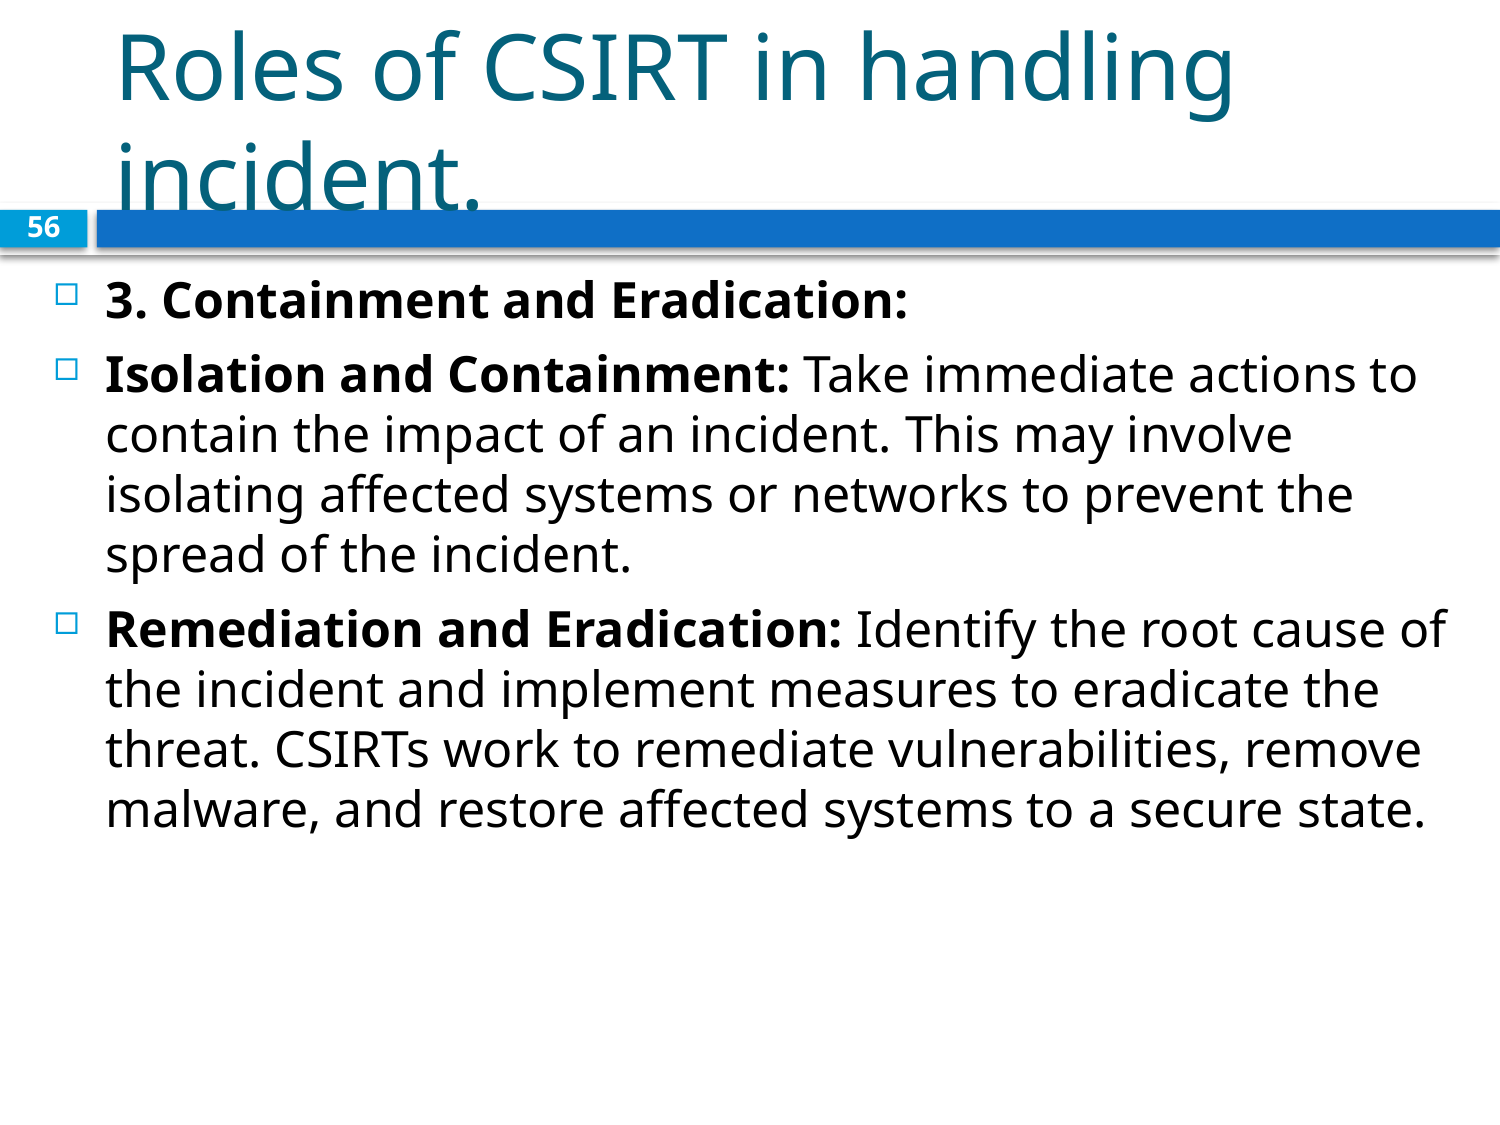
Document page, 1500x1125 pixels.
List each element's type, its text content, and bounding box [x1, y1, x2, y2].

list 3. Containment and Eradication: Isolation and Containment: Take immediate actions to contain the impact of an incident. This may involve isolating affected systems or networks to prevent the spread of the incident. Remediation and Eradication: Identify the root cause of the incident and implement measures to eradicate the threat. CSIRTs work to remediate vulnerabilities, remove malware, and restore affected systems to a secure state. [38, 260, 1479, 1105]
slide_number 56 [0, 208, 88, 249]
title Roles of CSIRT in handling incident. [99, 37, 1438, 201]
